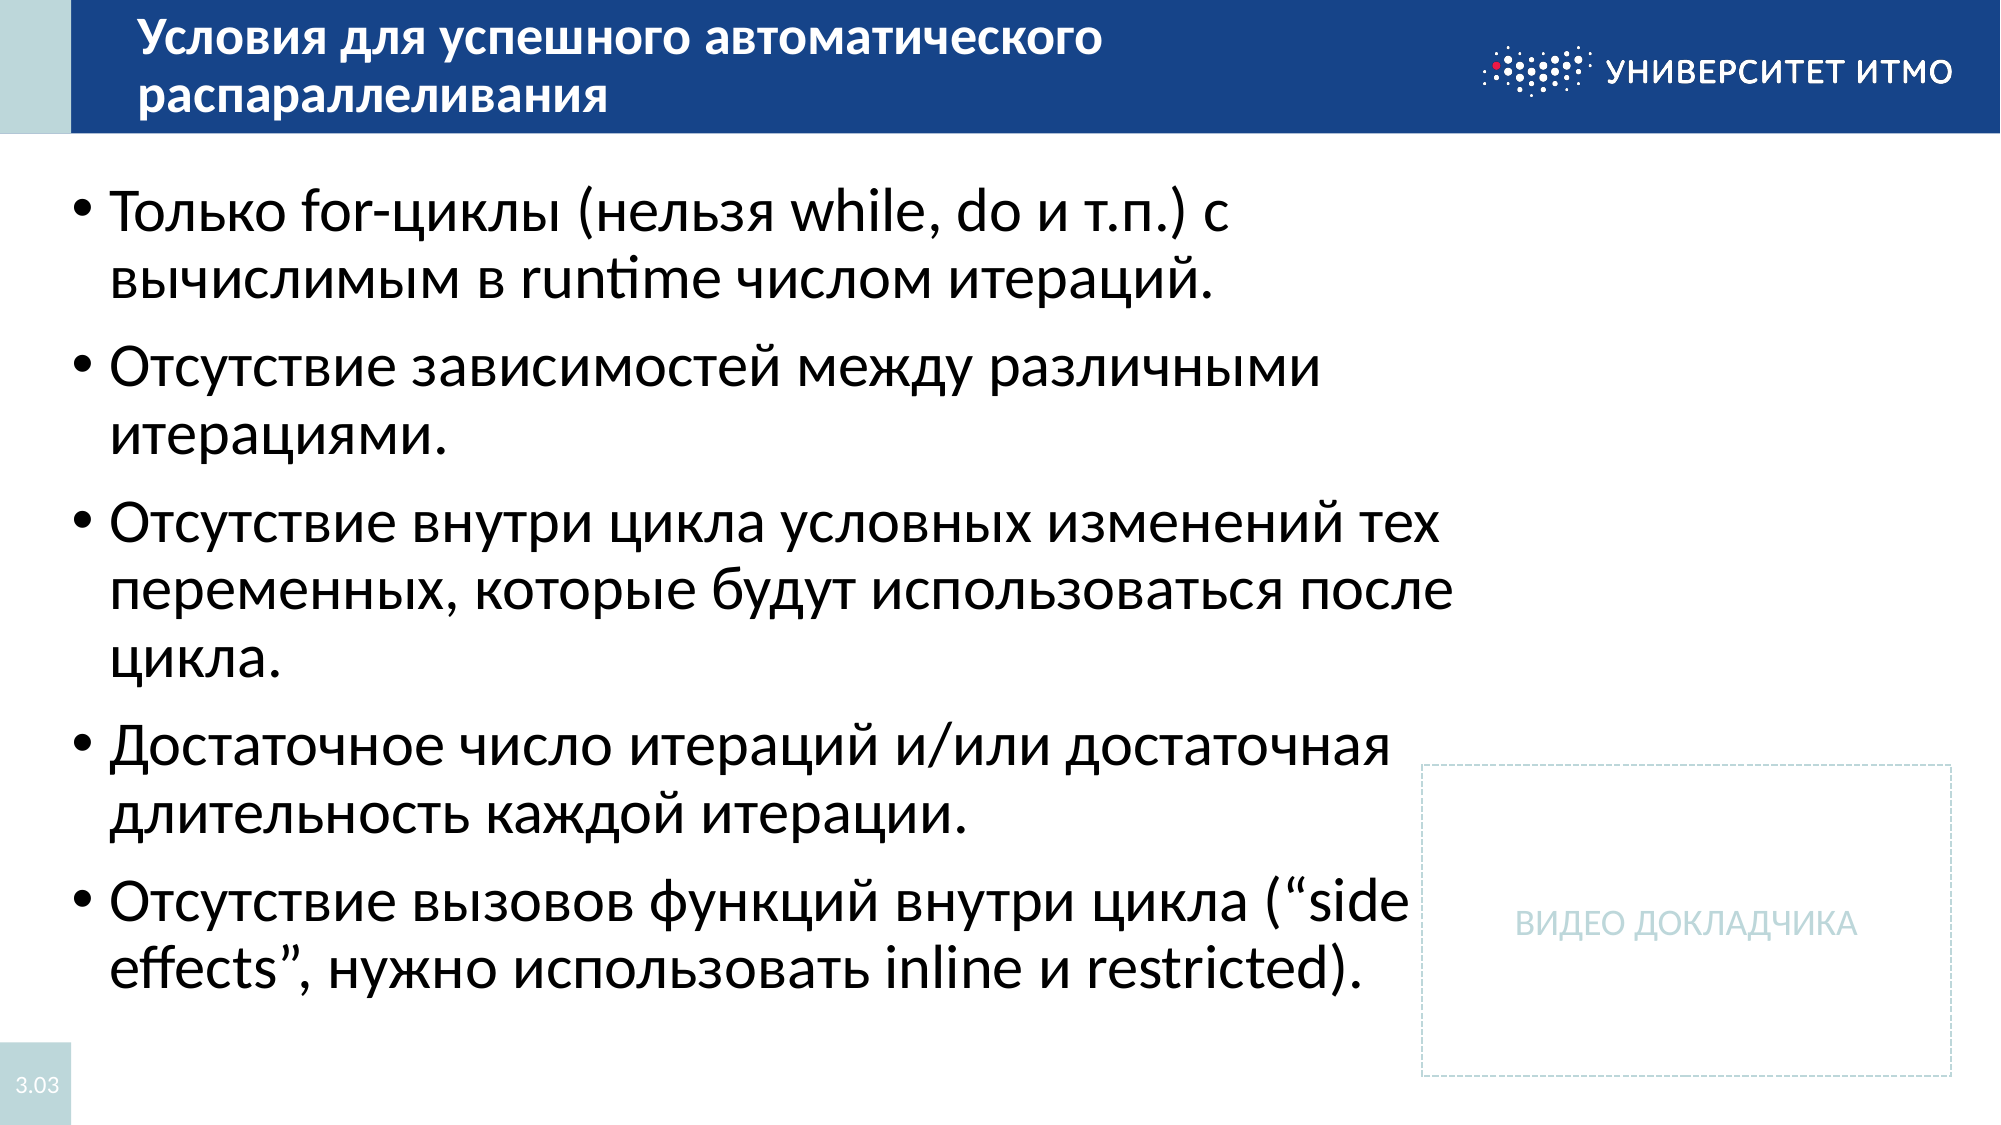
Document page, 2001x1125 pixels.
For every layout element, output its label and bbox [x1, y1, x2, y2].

text_box [0, 0, 2000, 1125]
